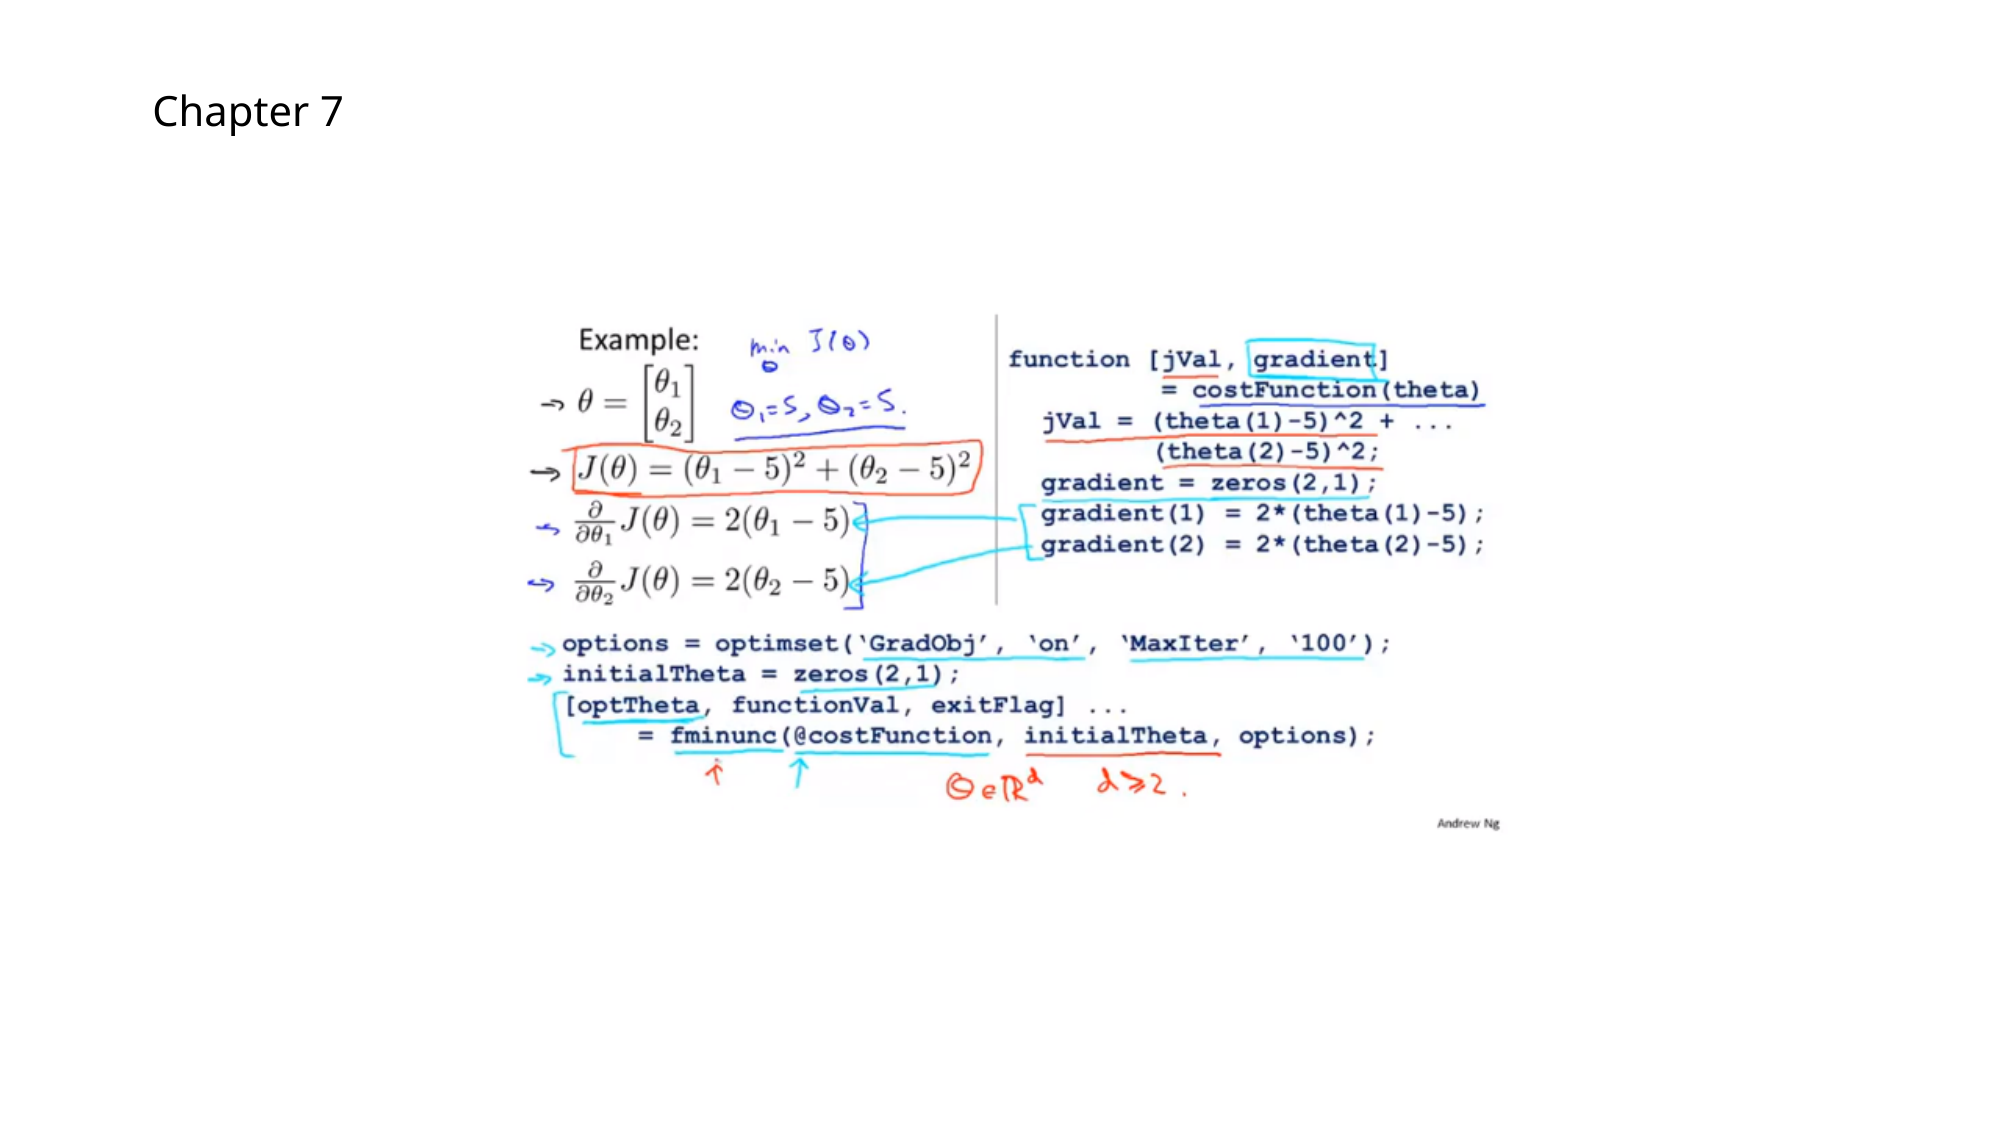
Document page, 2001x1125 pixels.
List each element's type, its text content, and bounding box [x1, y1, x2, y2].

text_box Chapter 7 [137, 77, 1802, 193]
picture [515, 282, 1536, 850]
